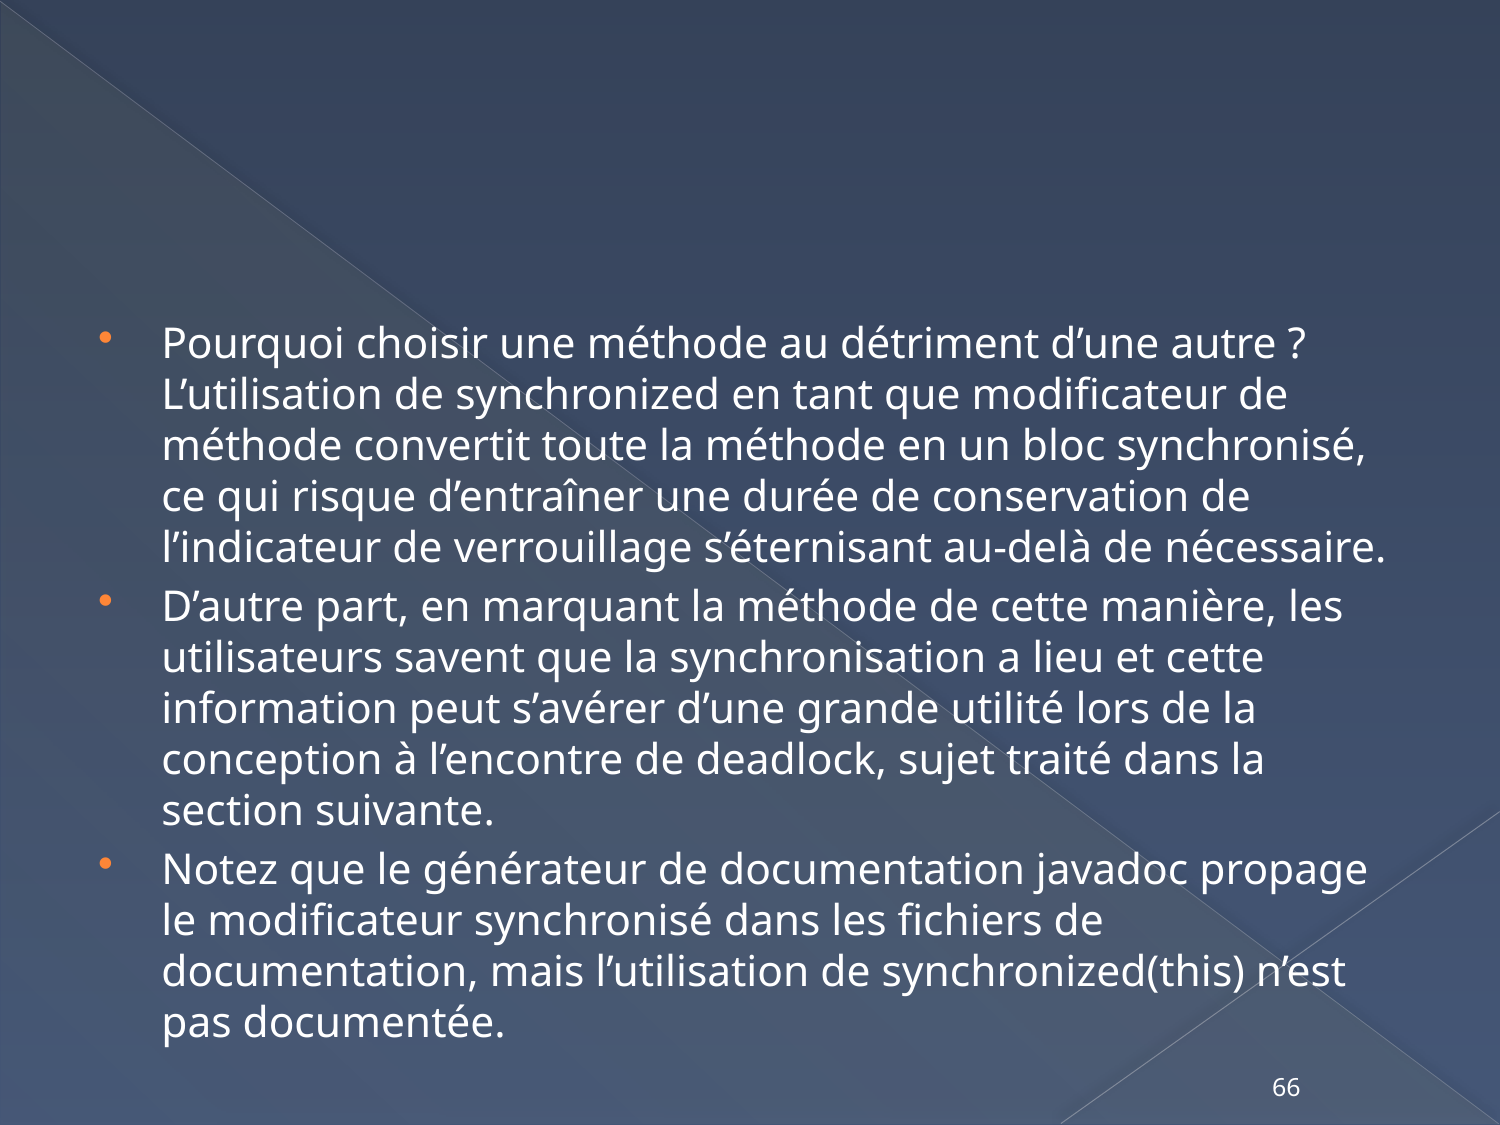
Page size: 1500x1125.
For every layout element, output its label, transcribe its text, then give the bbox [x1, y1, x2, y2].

list Pourquoi choisir une méthode au détriment d’une autre ? L’utilisation de synchronized en tant que modificateur de méthode convertit toute la méthode en un bloc synchronisé, ce qui risque d’entraîner une durée de conservation de l’indicateur de verrouillage s’éternisant au-delà de nécessaire. D’autre part, en marquant la méthode de cette manière, les utilisateurs savent que la synchronisation a lieu et cette information peut s’avérer d’une grande utilité lors de la conception à l’encontre de deadlock, sujet traité dans la section suivante. Notez que le générateur de documentation javadoc propage le modificateur synchronisé dans les fichiers de documentation, mais l’utilisation de synchronized(this) n’est pas documentée. [75, 308, 1425, 1059]
slide_number 66 [1245, 1063, 1328, 1113]
